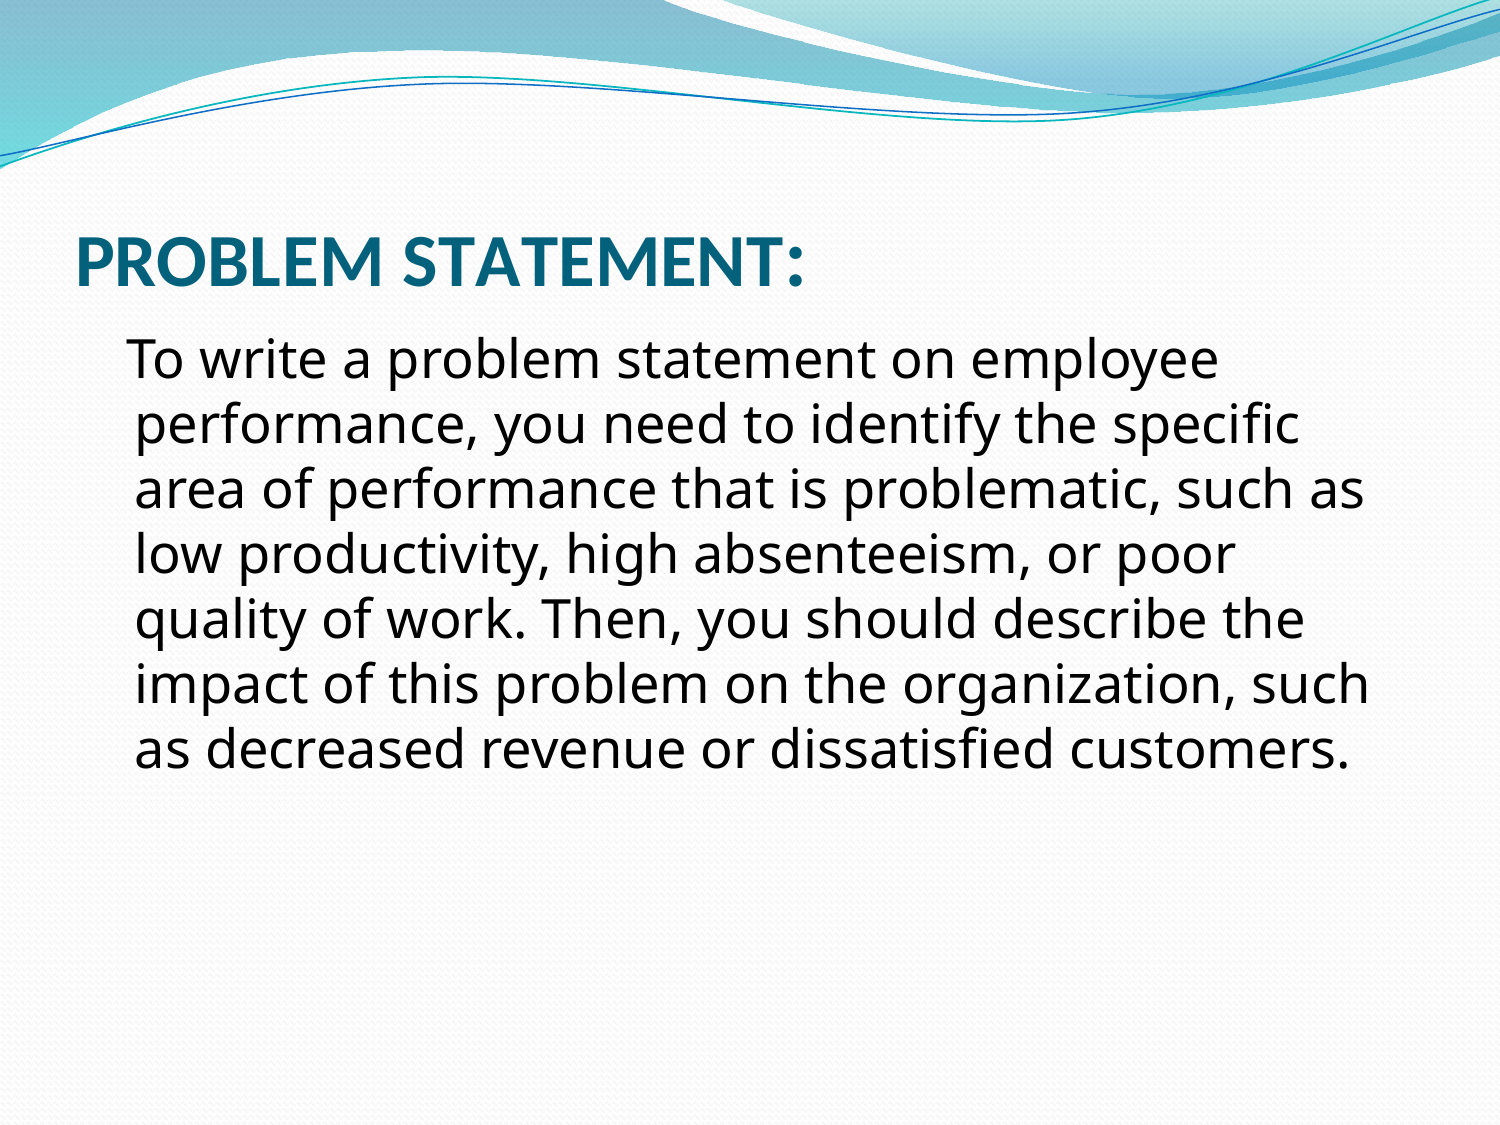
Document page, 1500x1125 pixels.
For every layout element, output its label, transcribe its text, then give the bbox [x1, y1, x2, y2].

list To write a problem statement on employee performance, you need to identify the specific area of performance that is problematic, such as low productivity, high absenteeism, or poor quality of work. Then, you should describe the impact of this problem on the organization, such as decreased revenue or dissatisfied customers. [75, 317, 1425, 1038]
title PROBLEM STATEMENT: [75, 115, 1425, 303]
